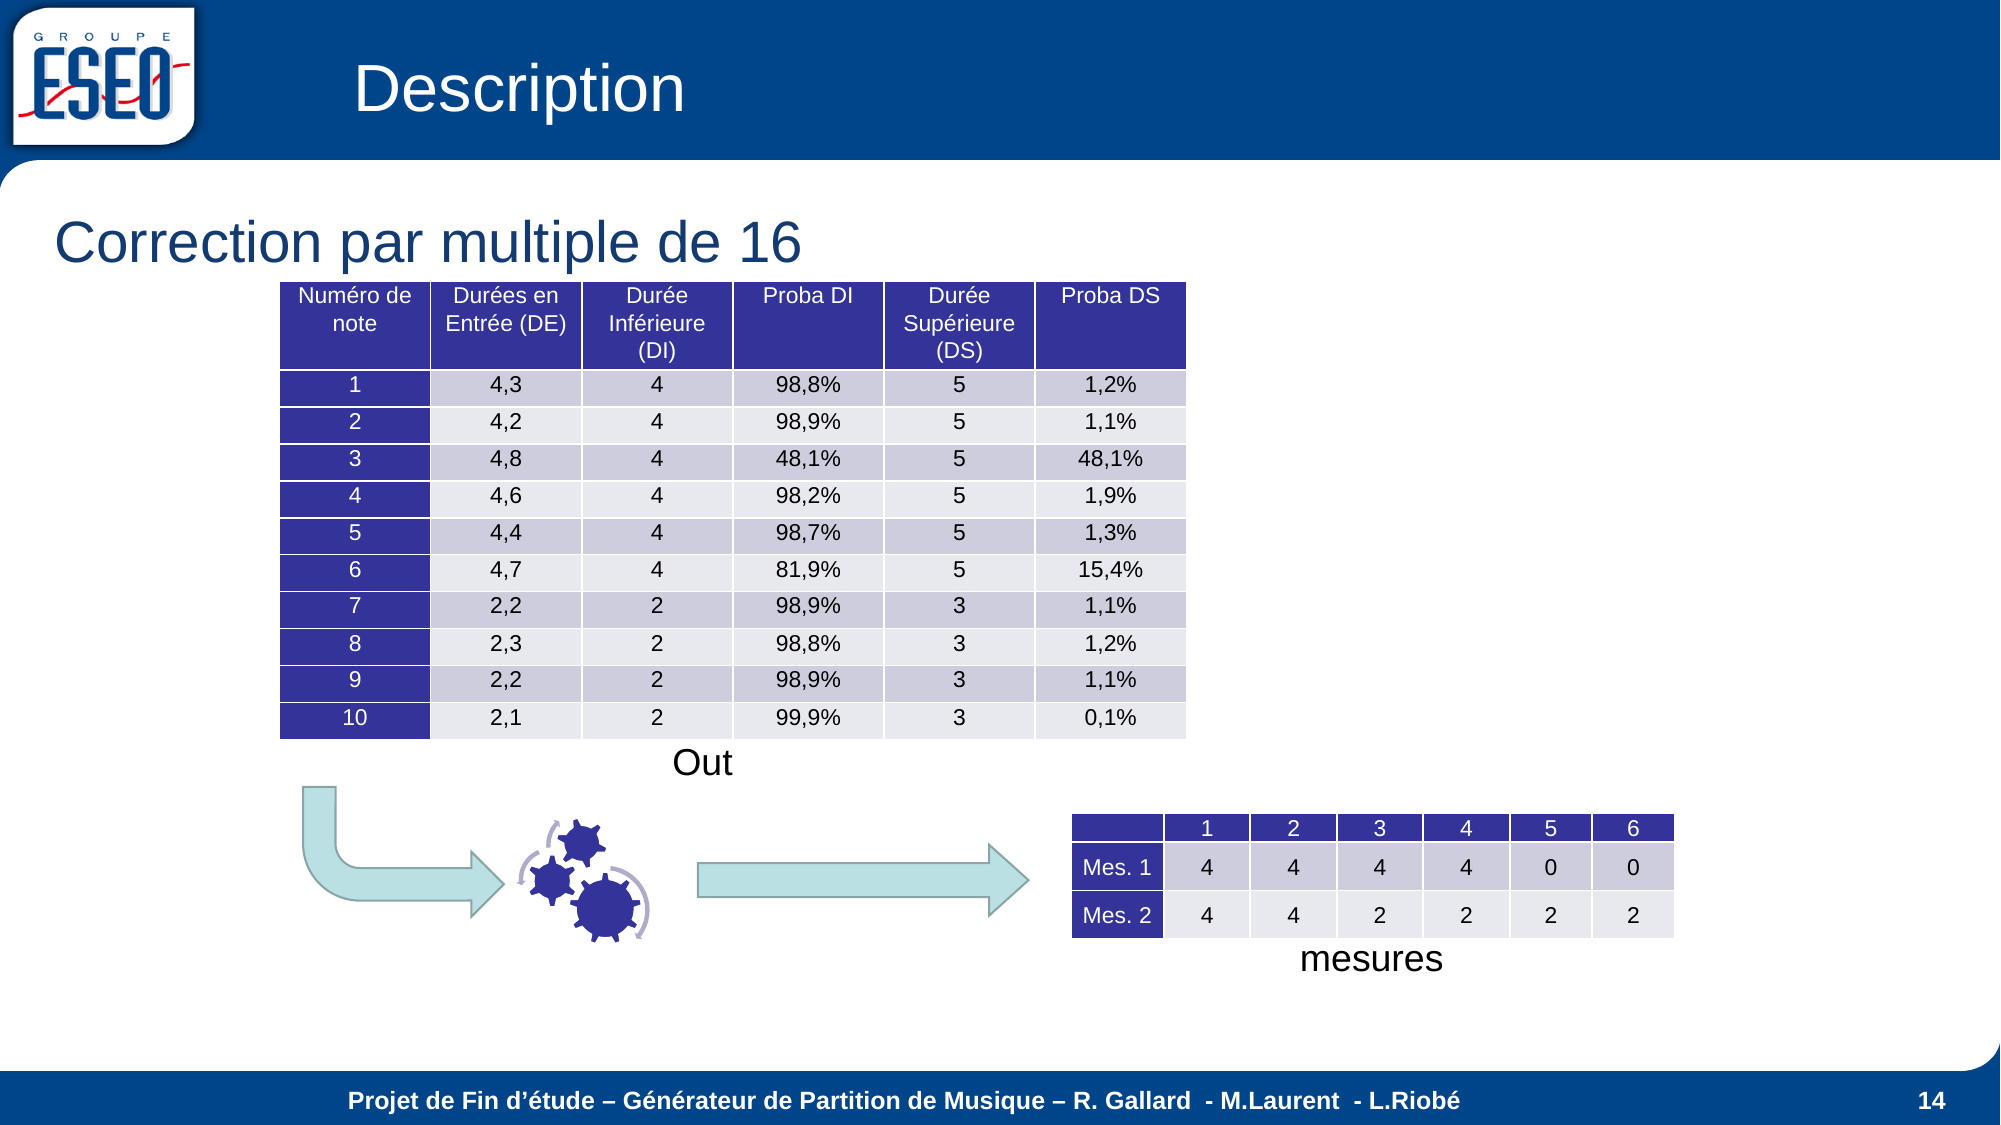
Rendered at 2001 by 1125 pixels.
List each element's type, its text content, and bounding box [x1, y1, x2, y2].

table_cell 0 [1511, 843, 1591, 890]
table_cell 4,3 [431, 371, 581, 406]
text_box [515, 808, 653, 958]
table_cell 0,1% [1036, 703, 1186, 739]
table_cell 2 [583, 592, 732, 628]
table_cell 4,6 [431, 482, 581, 517]
table_cell 1,2% [1036, 371, 1186, 406]
table_header Numéro de note [280, 282, 430, 369]
table_cell 2,2 [431, 666, 581, 702]
table_header [1072, 814, 1163, 841]
table_header Proba DI [734, 282, 883, 369]
table_header Proba DS [1036, 282, 1186, 369]
table_cell 8 [280, 629, 430, 665]
table_header Durée Supérieure (DS) [885, 282, 1034, 369]
table_cell 4,2 [431, 408, 581, 443]
table_cell 4 [583, 519, 732, 554]
table_cell 5 [885, 519, 1034, 554]
table_cell 2,1 [431, 703, 581, 739]
table_cell 1,1% [1036, 592, 1186, 628]
text_box mesures [1285, 926, 1675, 987]
table_cell 15,4% [1036, 555, 1186, 591]
table_cell 2 [1338, 891, 1422, 926]
table_cell 4,7 [431, 555, 581, 591]
table_cell 1,1% [1036, 408, 1186, 443]
table_cell 98,9% [734, 666, 883, 702]
table_cell 4,4 [431, 519, 581, 554]
picture [0, 0, 213, 156]
table_cell 4 [583, 482, 732, 517]
table_cell 4,8 [431, 445, 581, 480]
table_cell 3 [885, 592, 1034, 628]
table_cell 1,1% [1036, 666, 1186, 702]
table_cell 5 [885, 445, 1034, 480]
table_cell 98,8% [734, 371, 883, 406]
table_cell 98,8% [734, 629, 883, 665]
table_cell 98,9% [734, 408, 883, 443]
table_cell 4 [583, 555, 732, 591]
table_cell 2 [583, 629, 732, 665]
table_header Durée Inférieure (DI) [583, 282, 732, 369]
text_box [302, 785, 506, 920]
table_cell 2 [1424, 891, 1509, 926]
table_cell 2 [1593, 891, 1674, 926]
table_cell 4 [1165, 891, 1249, 938]
table_cell 5 [885, 371, 1034, 406]
table_cell 5 [280, 519, 430, 554]
table_cell 3 [885, 666, 1034, 702]
table_header Durées en Entrée (DE) [431, 282, 581, 369]
table_cell 0 [1593, 843, 1674, 890]
slide_number 14 [1772, 1077, 1961, 1125]
table_cell 3 [885, 629, 1034, 665]
table_cell 6 [280, 555, 430, 591]
table_cell 4 [1338, 843, 1422, 890]
table_cell 4 [583, 371, 732, 406]
table_cell 2,2 [431, 592, 581, 628]
table_cell Mes. 2 [1072, 891, 1163, 938]
table_cell 4 [1165, 843, 1249, 890]
table_cell 98,7% [734, 519, 883, 554]
table_cell 99,9% [734, 703, 883, 730]
table_cell 1,3% [1036, 519, 1186, 554]
table_cell 5 [885, 408, 1034, 443]
table_cell 4 [280, 482, 430, 517]
title Description [338, 45, 1900, 126]
table_cell 4 [1251, 843, 1336, 890]
table_cell 1,9% [1036, 482, 1186, 517]
table_cell Mes. 1 [1072, 843, 1163, 890]
table_cell 2 [1511, 891, 1591, 926]
table_cell 5 [885, 482, 1034, 517]
table_header 1 [1165, 814, 1249, 841]
table_cell 4 [1251, 891, 1336, 938]
table_cell 2 [583, 703, 732, 739]
table_header 6 [1593, 814, 1674, 841]
footer Projet de Fin d’étude – Générateur de Partition de Musique – R. Gallard - M.Laurent - L.Riobé [39, 1077, 1772, 1125]
table_cell 3 [885, 703, 1034, 730]
table_cell 48,1% [1036, 445, 1186, 480]
table_header 3 [1338, 814, 1422, 841]
table_cell 1 [280, 371, 430, 406]
table_cell 2 [280, 408, 430, 443]
list Correction par multiple de 16 [39, 196, 1961, 1059]
table_header 4 [1424, 814, 1509, 841]
table_cell 98,9% [734, 592, 883, 628]
table_cell 7 [280, 592, 430, 628]
table_cell 4 [583, 408, 732, 443]
table_cell 10 [280, 703, 430, 739]
table_cell 3 [280, 445, 430, 480]
table_cell 2 [583, 666, 732, 702]
text_box Out [657, 730, 1048, 791]
table_cell 5 [885, 555, 1034, 591]
table_cell 81,9% [734, 555, 883, 591]
table_cell 98,2% [734, 482, 883, 517]
table_header 2 [1251, 814, 1336, 841]
table_cell 4 [583, 445, 732, 480]
table_cell 4 [1424, 843, 1509, 890]
table_cell 1,2% [1036, 629, 1186, 665]
table_header 5 [1511, 814, 1591, 841]
table_cell 9 [280, 666, 430, 702]
table_cell 48,1% [734, 445, 883, 480]
table_cell 2,3 [431, 629, 581, 665]
text_box [696, 842, 1031, 918]
